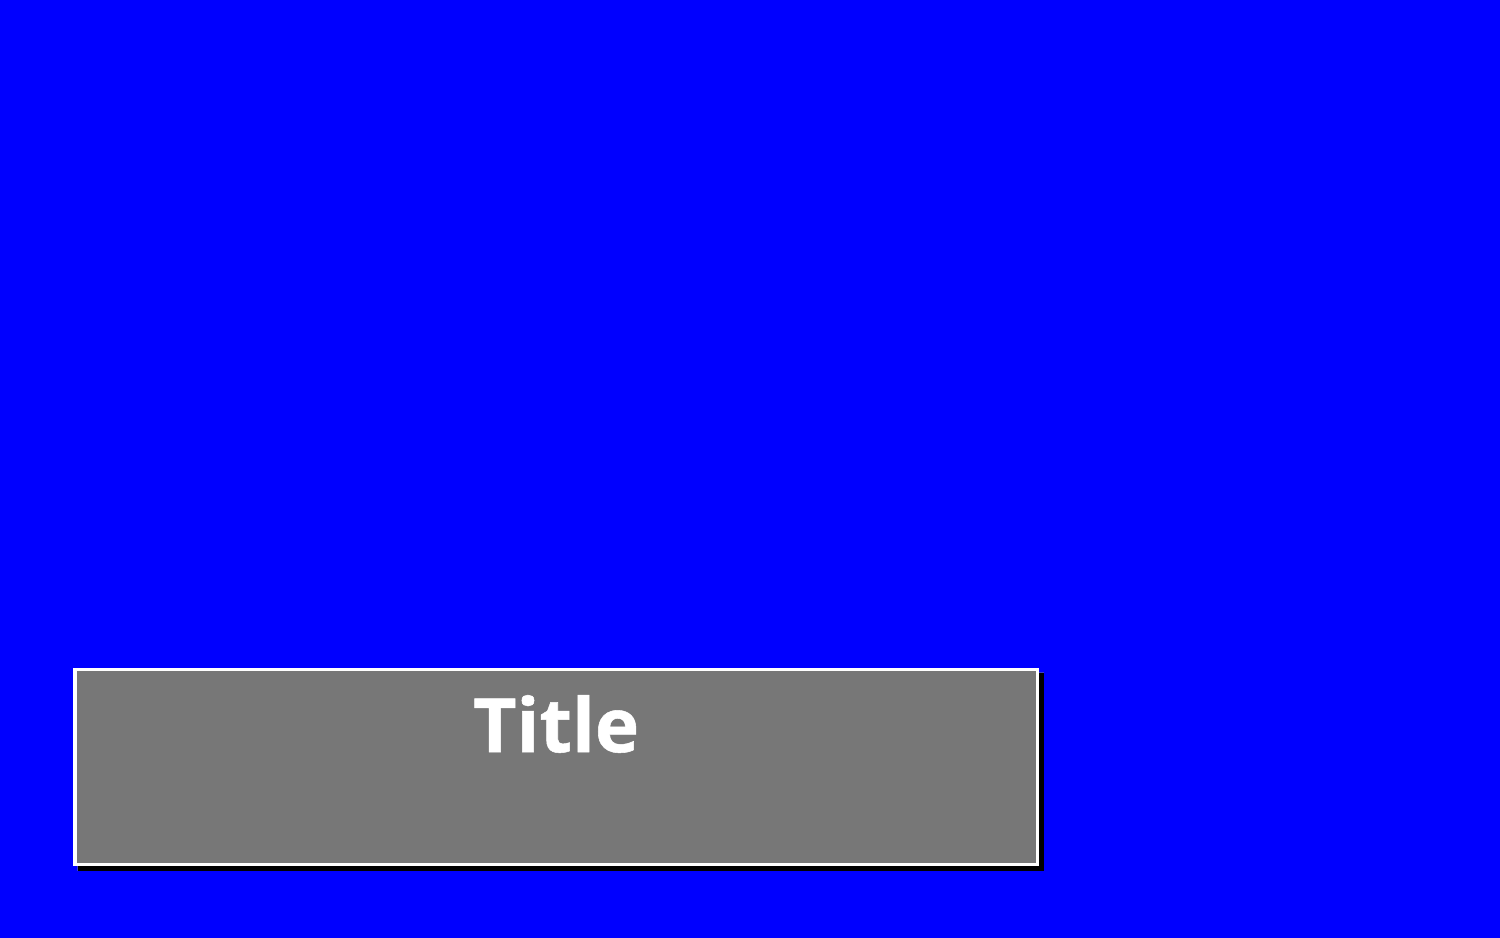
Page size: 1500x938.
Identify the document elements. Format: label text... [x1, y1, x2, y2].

text_box Title [74, 669, 1038, 865]
